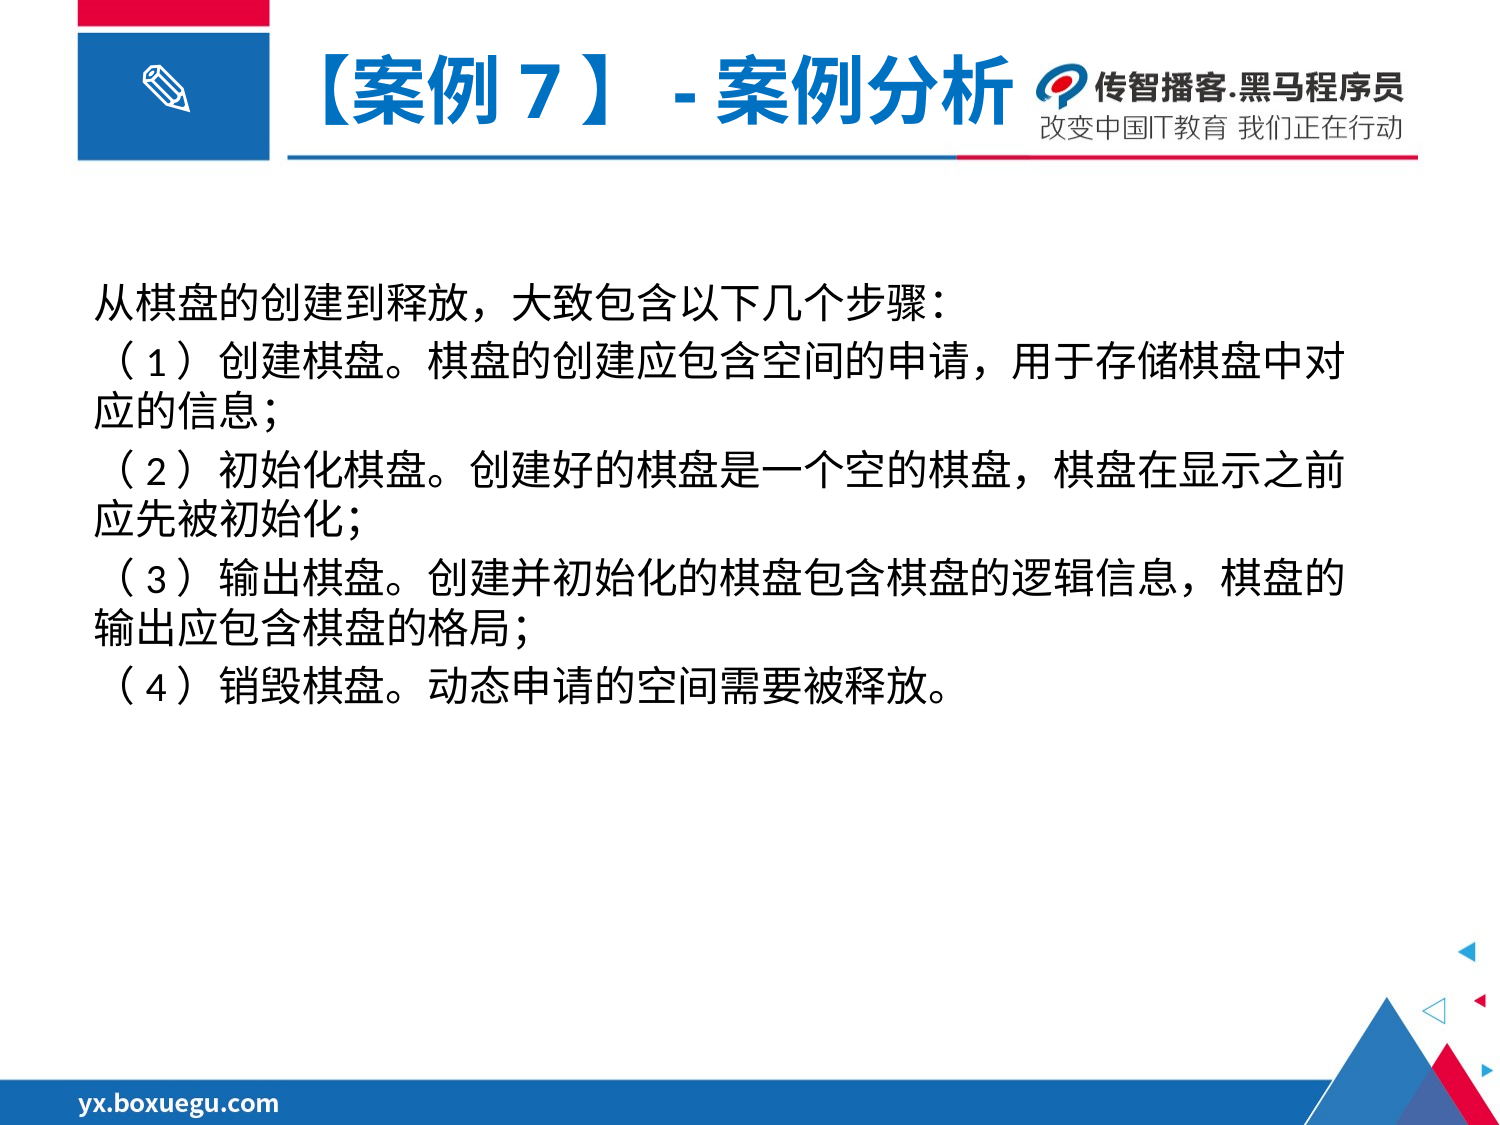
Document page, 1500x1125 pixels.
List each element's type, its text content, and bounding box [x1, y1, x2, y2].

text_box 【案例7】-案例分析 [261, 25, 1107, 152]
picture [0, 1, 1500, 1125]
text_box 从棋盘的创建到释放，大致包含以下几个步骤： （1）创建棋盘。棋盘的创建应包含空间的申请，用于存储棋盘中对应的信息； （2）初始化棋盘。创建好的棋盘是一个空的棋盘，棋盘在显示之前应先被初始化； （3）输出棋盘。创建并初始化的棋盘包含棋盘的逻辑信息，棋盘的输出应包含棋盘的格局； （4）销毁棋盘。动态申请的空间需要被释放。 [78, 269, 1386, 801]
